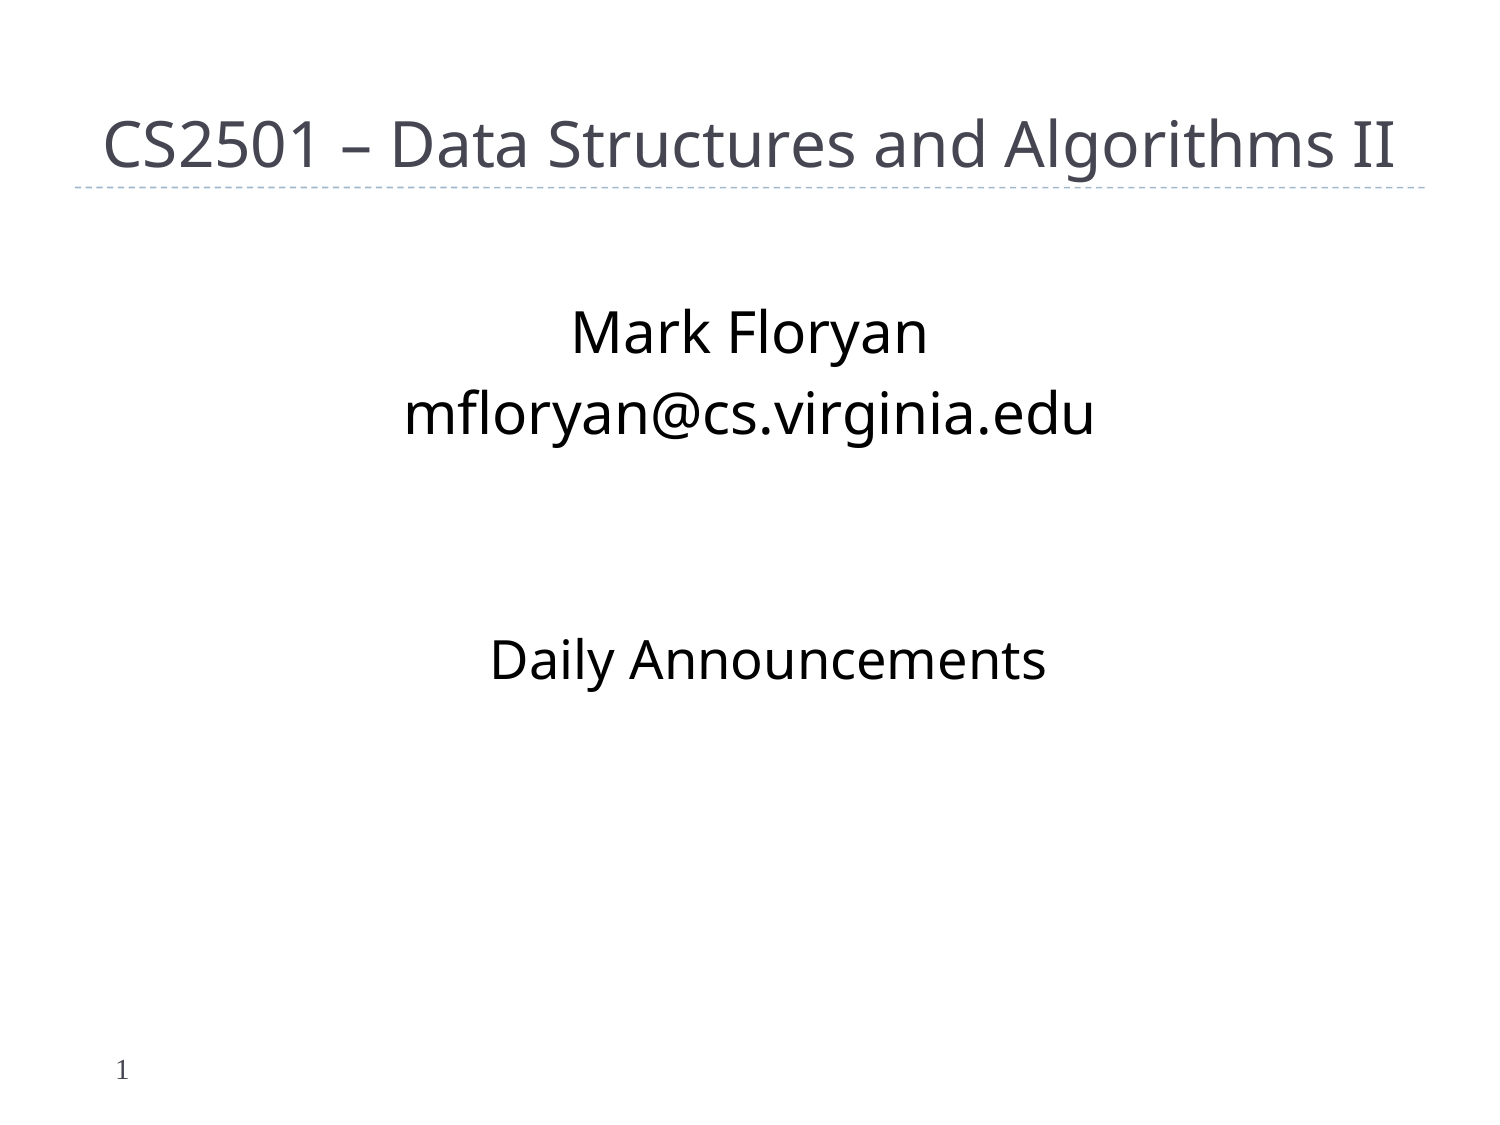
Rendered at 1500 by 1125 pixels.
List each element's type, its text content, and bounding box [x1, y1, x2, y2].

title CS2501 – Data Structures and Algorithms II [75, 24, 1425, 188]
slide_number 1 [100, 1042, 426, 1103]
list Daily Announcements [225, 624, 1313, 975]
text_box Mark Floryan mfloryan@cs.virginia.edu [237, 287, 1263, 488]
